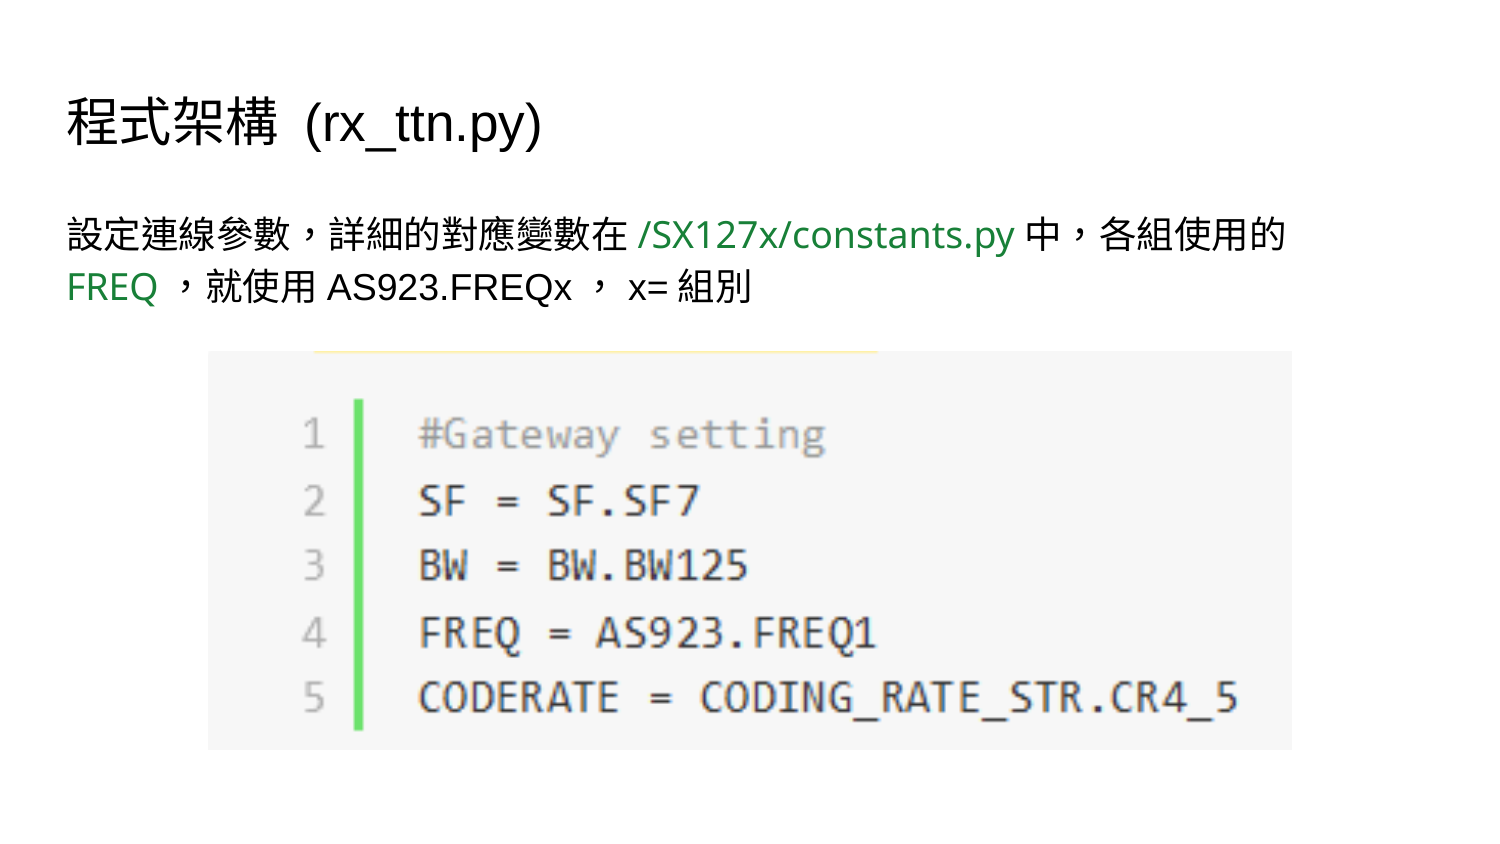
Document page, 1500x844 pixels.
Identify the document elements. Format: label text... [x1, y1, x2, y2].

list 設定連線參數，詳細的對應變數在/SX127x/constants.py中，各組使用的FREQ，就使用AS923.FREQx，x=組別 [51, 189, 1449, 750]
picture [208, 351, 1292, 750]
title 程式架構 (rx_ttn.py) [51, 72, 1449, 167]
